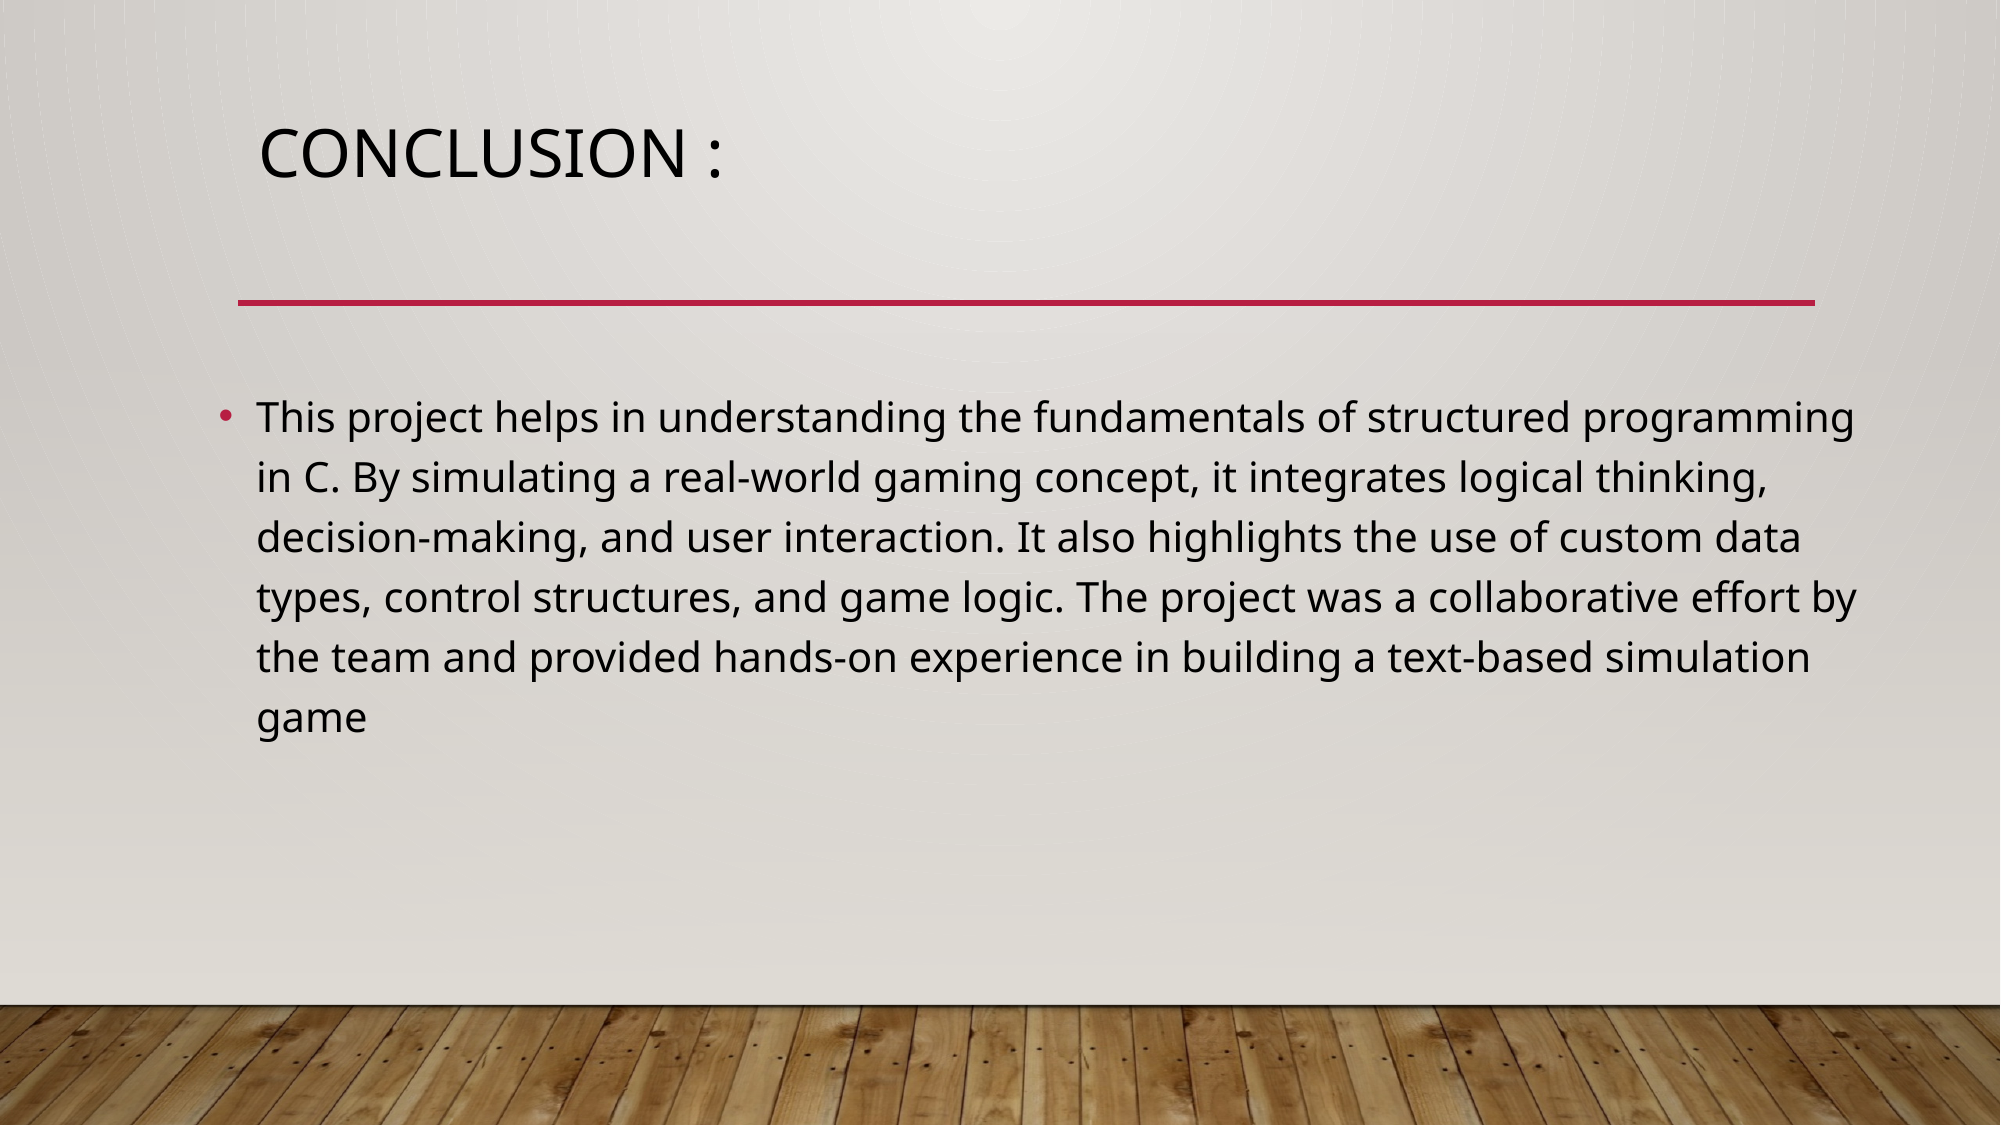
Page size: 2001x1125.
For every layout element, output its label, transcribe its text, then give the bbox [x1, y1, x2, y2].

picture [0, 1005, 2000, 1125]
list This project helps in understanding the fundamentals of structured programming in C. By simulating a real-world gaming concept, it integrates logical thinking, decision-making, and user interaction. It also highlights the use of custom data types, control structures, and game logic. The project was a collaborative effort by the team and provided hands-on experience in building a text-based simulation game [203, 373, 1887, 950]
title CONCLUSION : [243, 112, 1887, 280]
